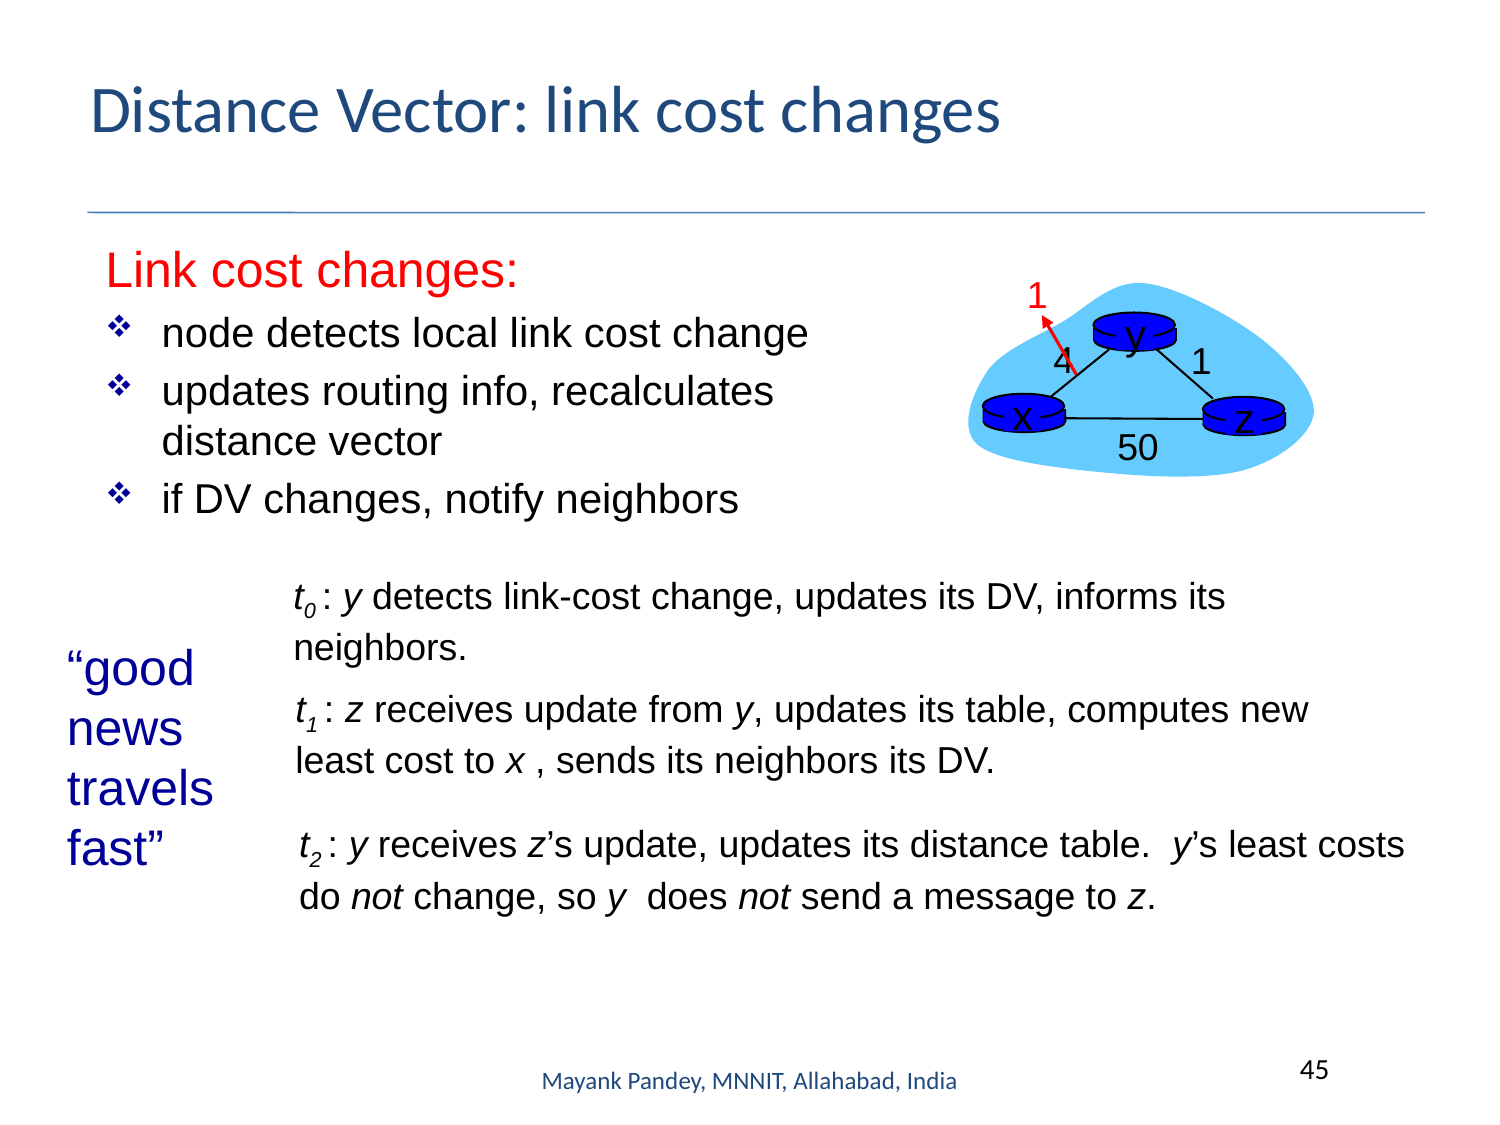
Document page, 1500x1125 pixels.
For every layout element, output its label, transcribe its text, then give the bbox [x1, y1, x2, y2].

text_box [957, 263, 1317, 480]
text_box t1 : z receives update from y, updates its table, computes new least cost to x , sends its neighbors its DV. [280, 677, 1348, 834]
text_box t2 : y receives z’s update, updates its distance table. y’s least costs do not change, so y does not send a message to z. [284, 813, 1459, 969]
text_box “good news travels fast” [52, 627, 230, 883]
title Distance Vector: link cost changes [74, 24, 1426, 188]
footer Mayank Pandey, MNNIT, Allahabad, India [512, 1050, 988, 1110]
text_box t0 : y detects link-cost change, updates its DV, informs its neighbors. [278, 564, 1377, 721]
slide_number 45 [1285, 1042, 1425, 1103]
text_box Link cost changes: node detects local link cost change updates routing info, recalculates distance vector if DV changes, notify neighbors [90, 229, 889, 644]
